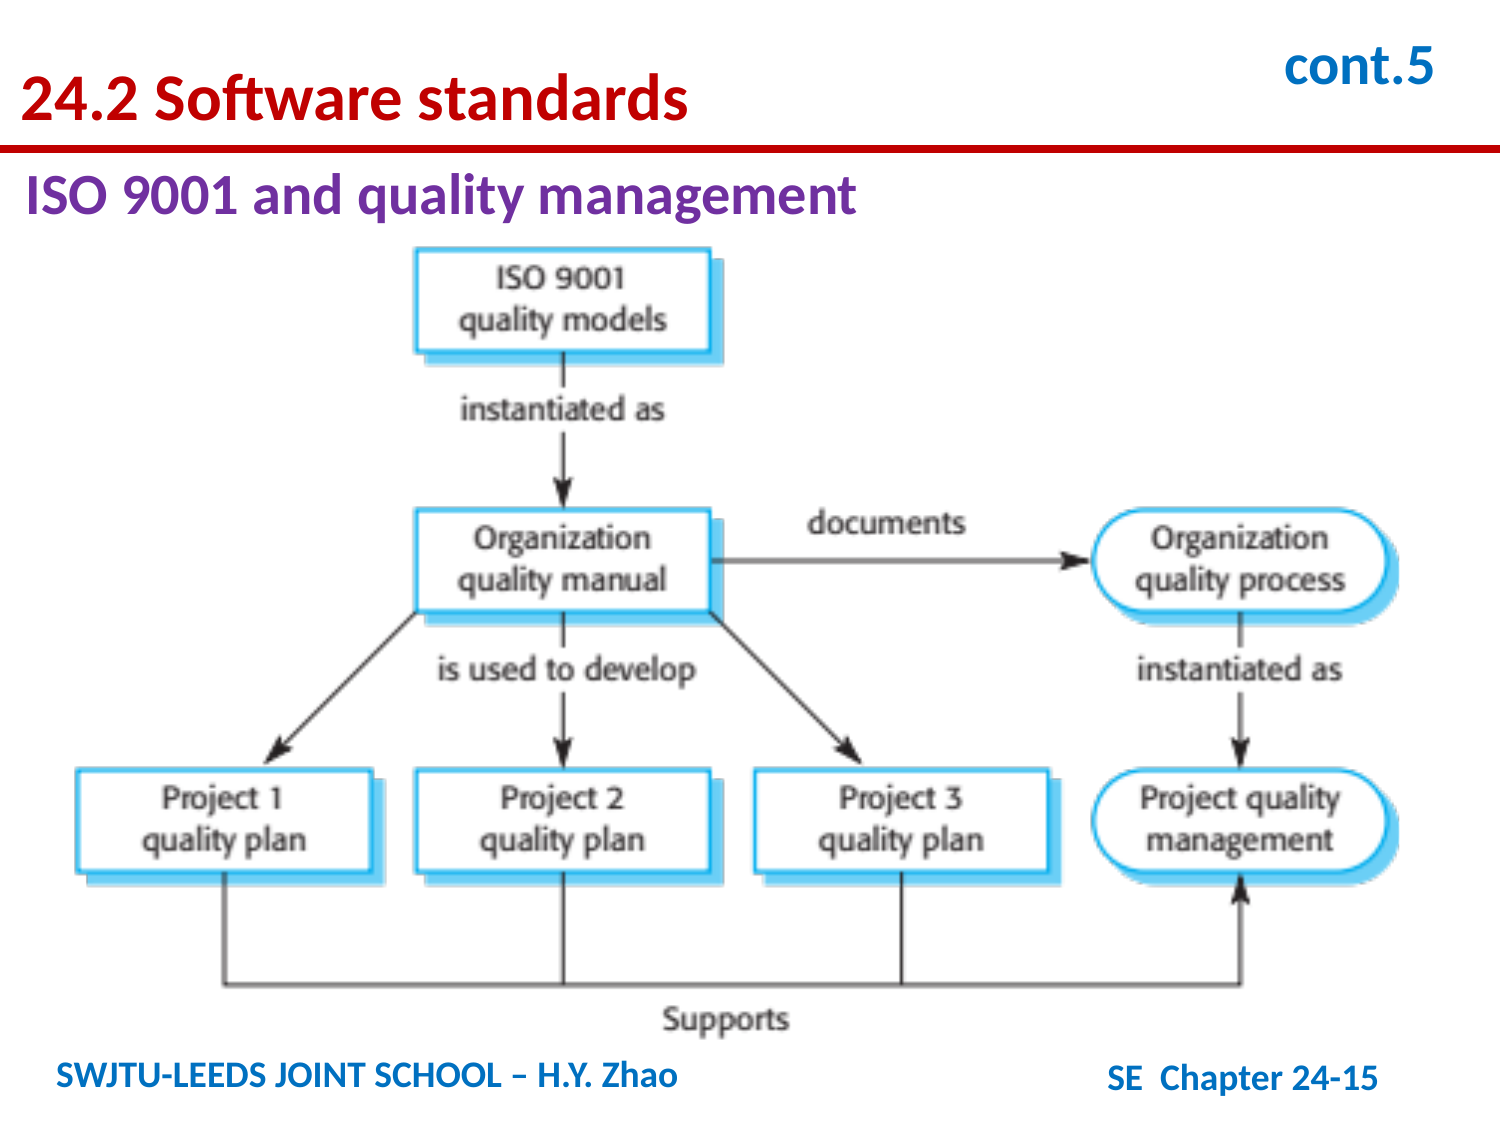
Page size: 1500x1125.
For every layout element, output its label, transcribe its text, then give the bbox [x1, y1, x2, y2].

text_box ISO 9001 and quality management [11, 149, 874, 234]
text_box 24.2 Software standards [5, 30, 1270, 142]
picture [72, 245, 1400, 1041]
footer SWJTU-LEEDS JOINT SCHOOL – H.Y. Zhao [41, 1042, 988, 1103]
text_box cont.5 [1269, 30, 1495, 104]
slide_number SE Chapter 24-15 [1092, 1045, 1484, 1106]
